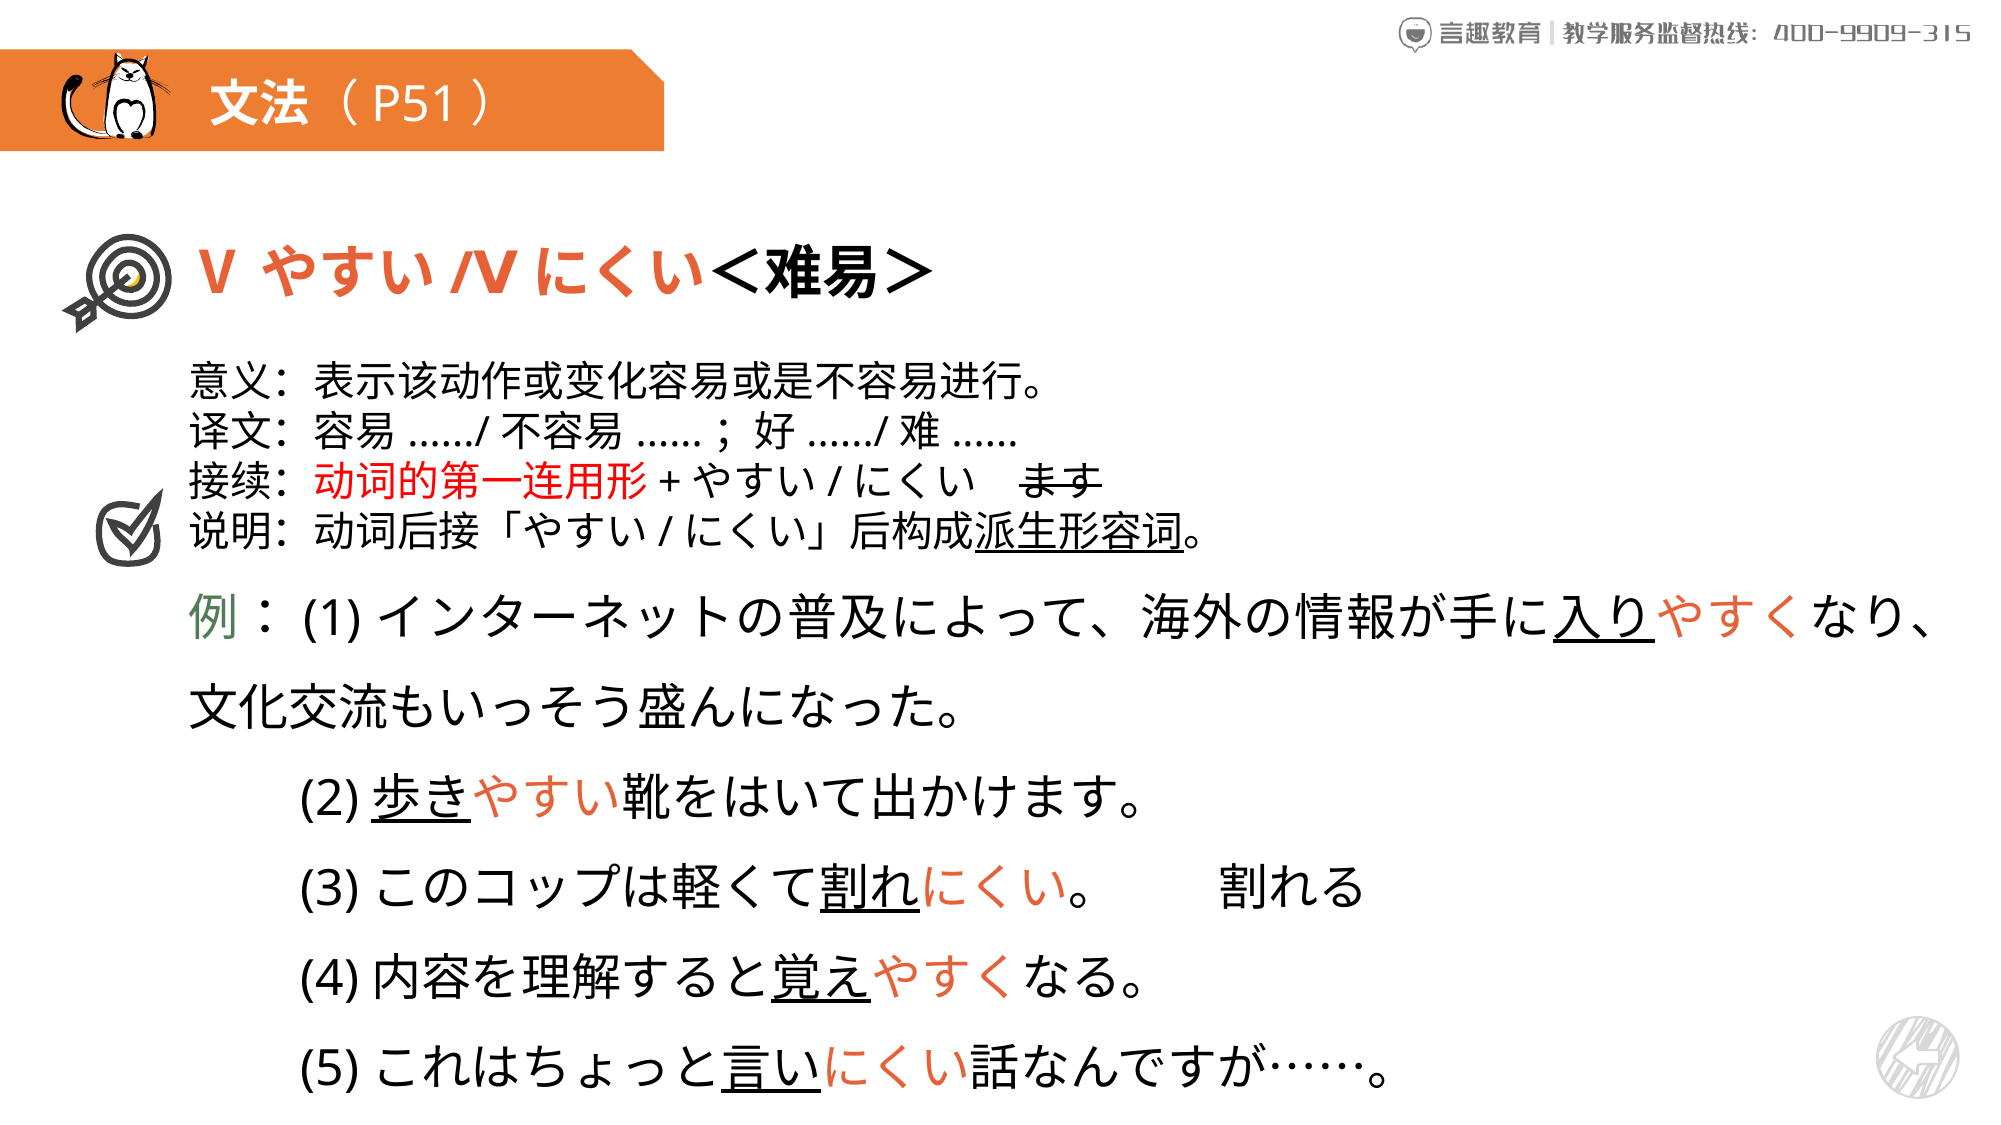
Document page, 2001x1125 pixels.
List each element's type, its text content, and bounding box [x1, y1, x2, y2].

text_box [63, 243, 171, 323]
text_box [98, 496, 159, 564]
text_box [0, 49, 665, 151]
picture [1864, 1009, 1967, 1112]
text_box Ⅴやすい/Ⅴにくい＜难易＞ 意义：表示该动作或变化容易或是不容易进行。 译文：容易....../不容易......；好....../难...... 接续：动词的第一连用形+やすい/にくい ます 说明：动词后接「やすい/にくい」后构成派生形容词。 例：(1)インターネットの普及によって、海外の情報が手に入りやすくなり、文化交流もいっそう盛んになった。 (2)歩きやすい靴をはいて出かけます。 (3)このコップは軽くて割れにくい。 割れる (4)内容を理解すると覚えやすくなる。 (5)これはちょっと言いにくい話なんですが……。 [173, 157, 1926, 1103]
